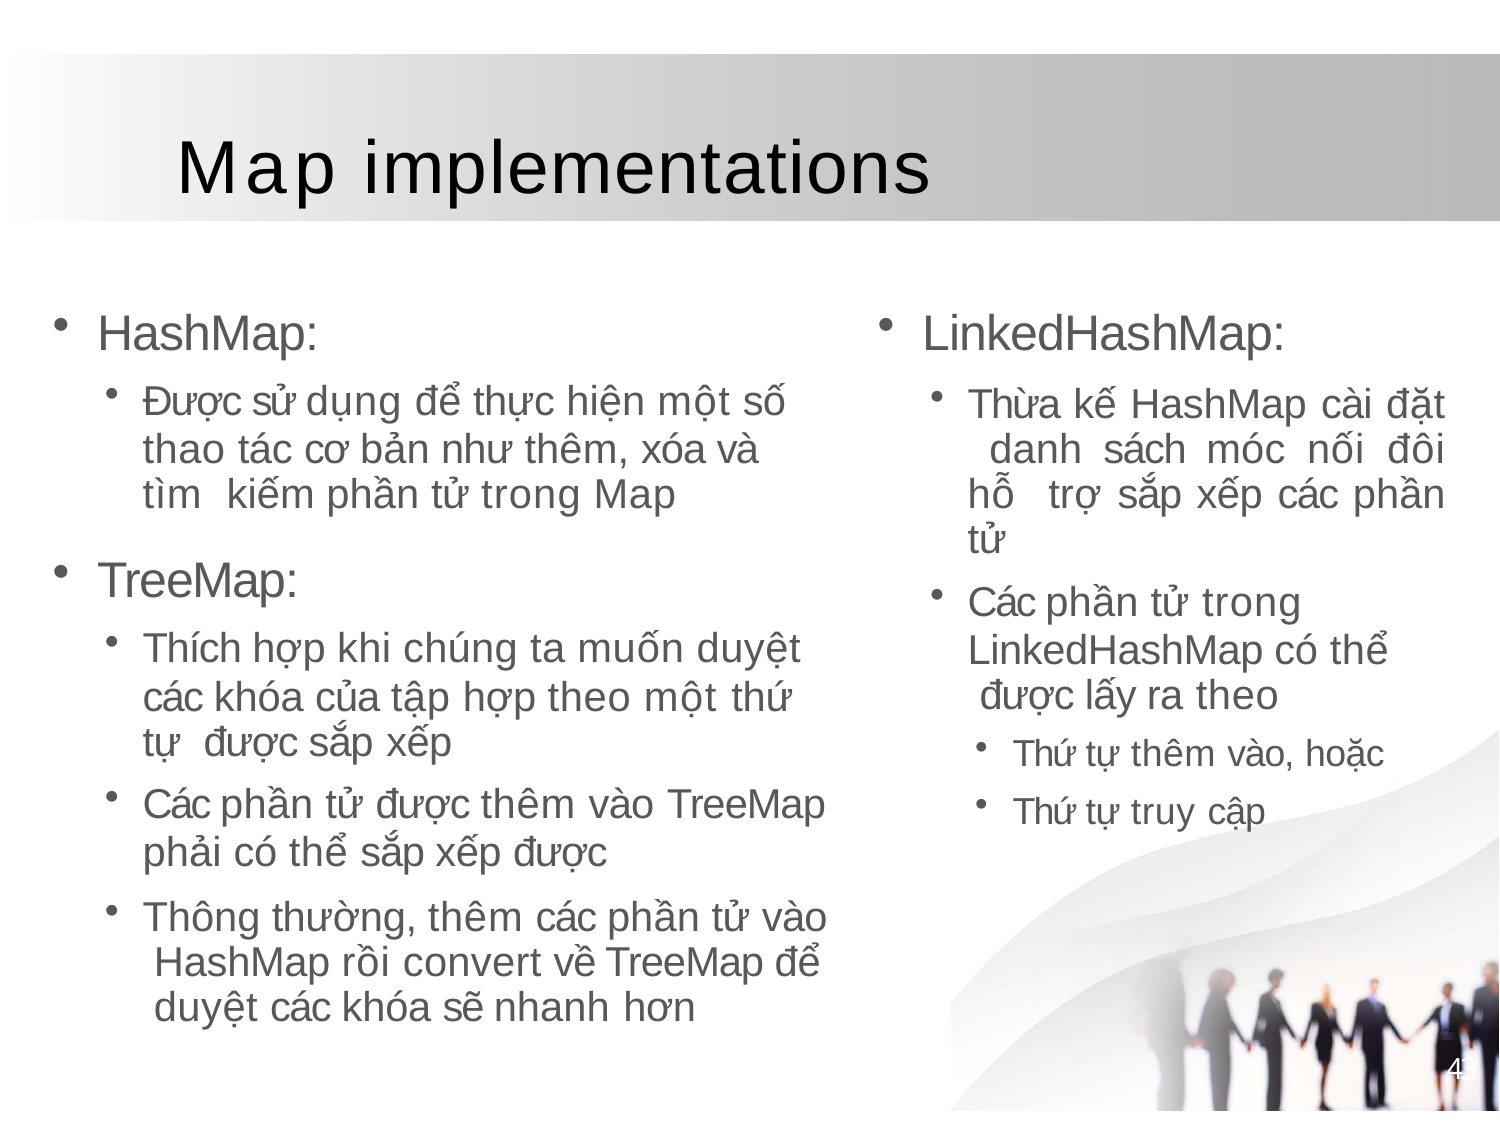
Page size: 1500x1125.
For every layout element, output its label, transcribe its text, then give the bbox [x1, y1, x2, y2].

picture [951, 728, 1499, 1111]
title Map implementations [172, 66, 934, 258]
text_box LinkedHashMap: Thừa kế HashMap cài đặt danh sách móc nối đôi hỗ trợ sắp xếp các phần tử Các phần tử trong LinkedHashMap có thể được lấy ra theo Thứ tự thêm vào, hoặc Thứ tự truy cập [875, 278, 1447, 832]
text_box HashMap: Được sử dụng để thực hiện một số thao tác cơ bản như thêm, xóa và tìm kiếm phần tử trong Map TreeMap: Thích hợp khi chúng ta muốn duyệt các khóa của tập hợp theo một thứ tự được sắp xếp Các phần tử được thêm vào TreeMap phải có thể sắp xếp được Thông thường, thêm các phần tử vào HashMap rồi convert về TreeMap để duyệt các khóa sẽ nhanh hơn [50, 279, 842, 1031]
text_box 43 [1444, 1049, 1481, 1086]
